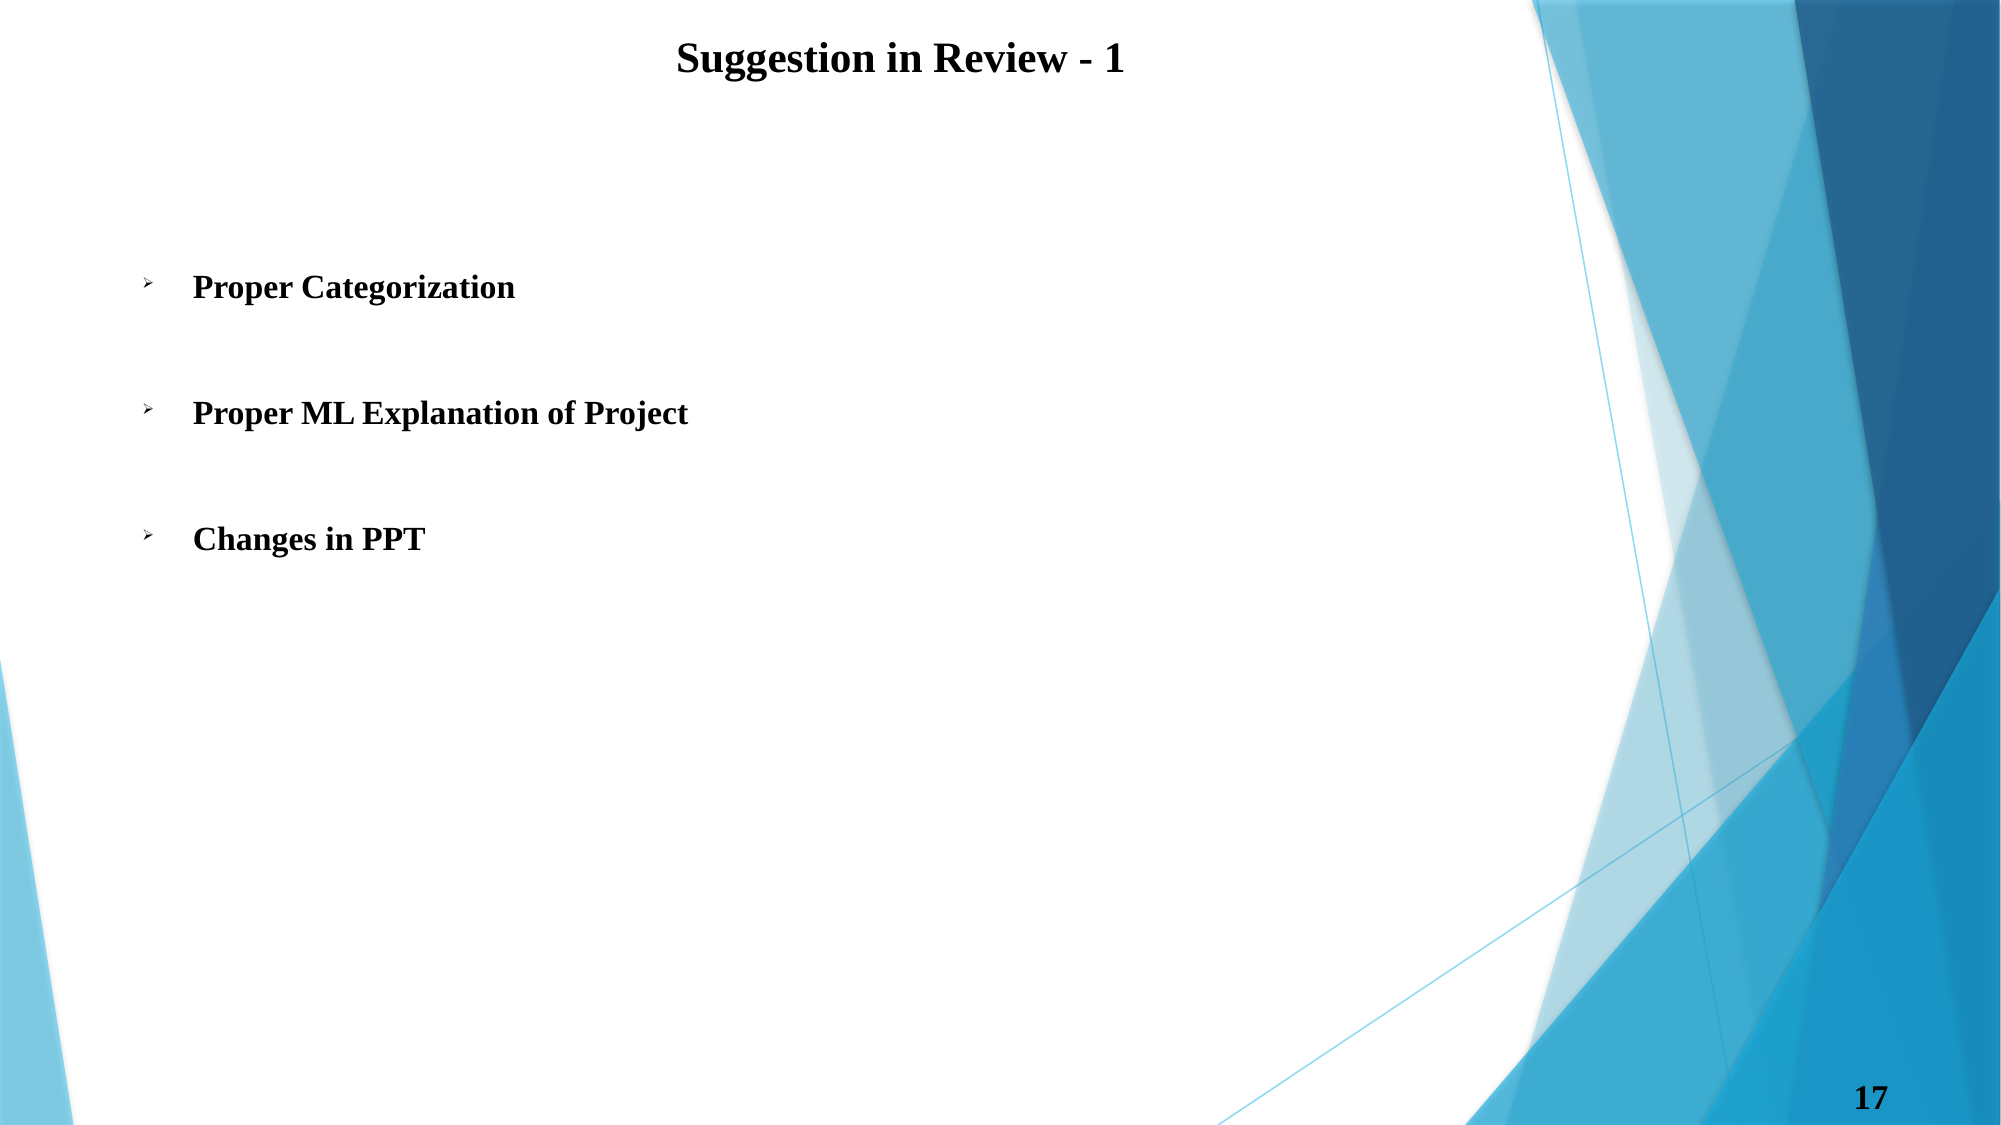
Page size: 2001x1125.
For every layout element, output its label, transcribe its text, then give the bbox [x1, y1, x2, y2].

text_box Suggestion in Review - 1 [195, 22, 1607, 139]
list Proper Categorization Proper ML Explanation of Project Changes in PPT [127, 107, 1552, 1114]
text_box [222, 37, 1634, 154]
text_box 17 [46, 912, 2000, 1125]
